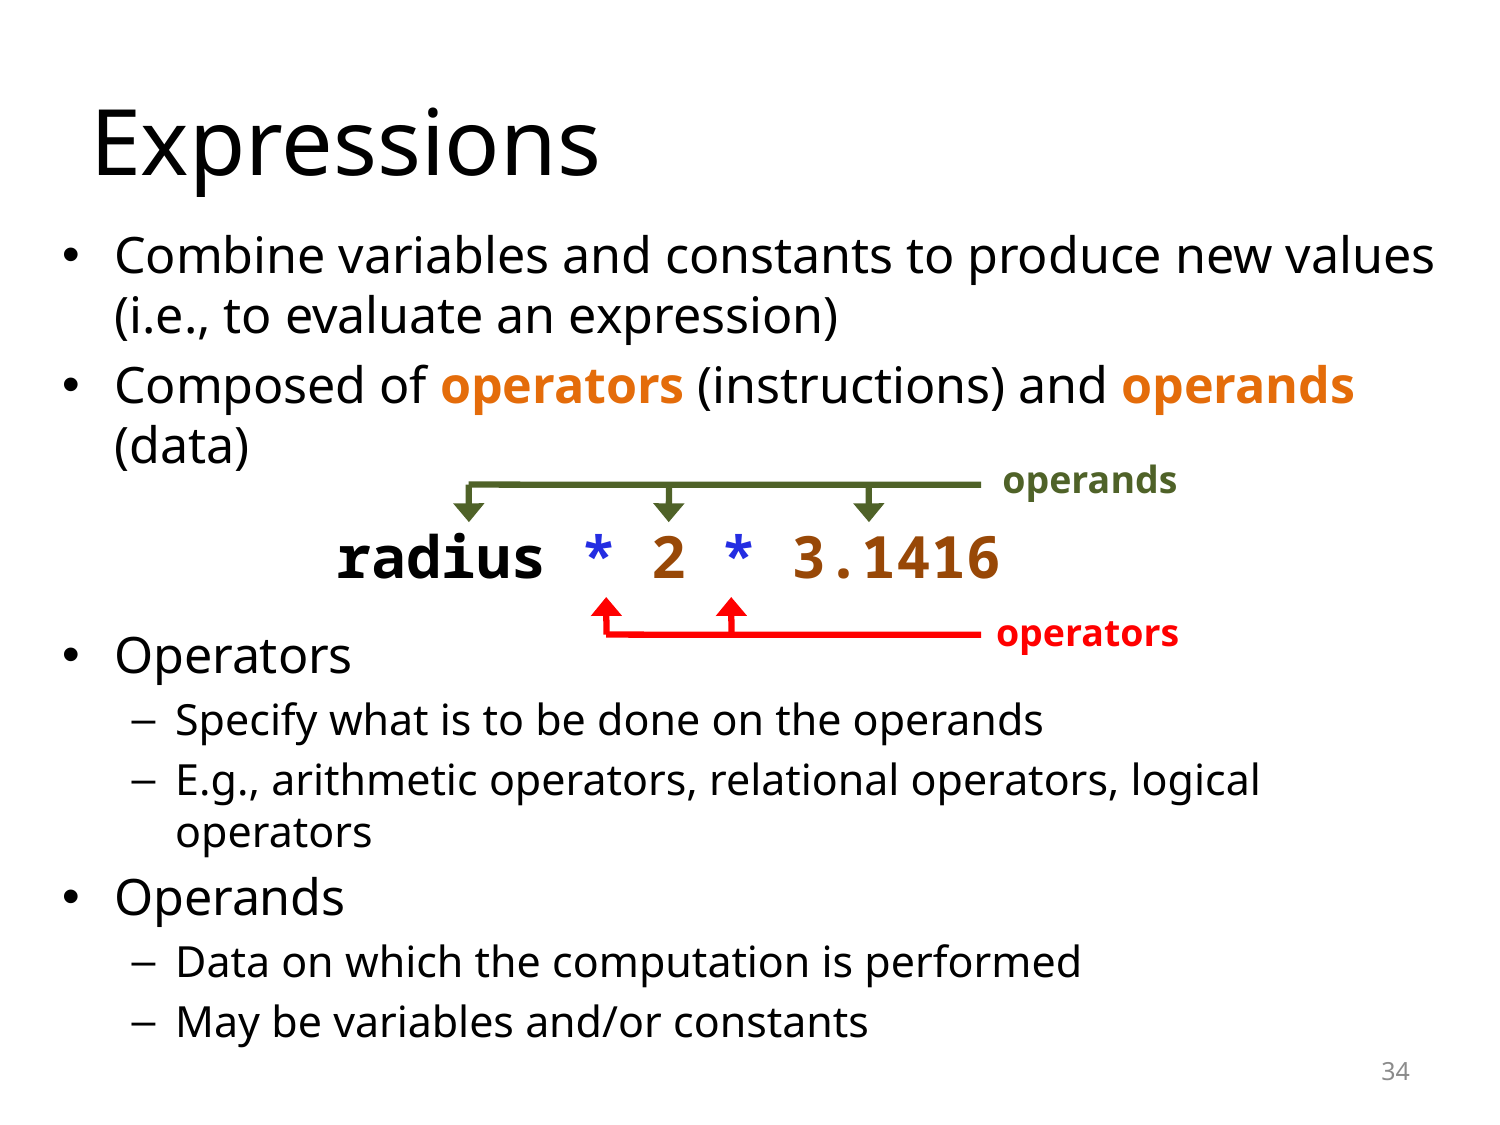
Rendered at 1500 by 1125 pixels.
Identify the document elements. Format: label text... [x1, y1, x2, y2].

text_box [468, 448, 1382, 663]
text_box radius * 2 * 3.1416 [321, 512, 463, 598]
slide_number 34 [1074, 1042, 1425, 1103]
title Expressions [75, 45, 1425, 216]
list Combine variables and constants to produce new values (i.e., to evaluate an expression) Composed of operators (instructions) and operands (data) Operators Specify what is to be done on the operands E.g., arithmetic operators, relational operators, logical operators Operands Data on which the computation is performed May be variables and/or constants [47, 216, 1456, 1072]
